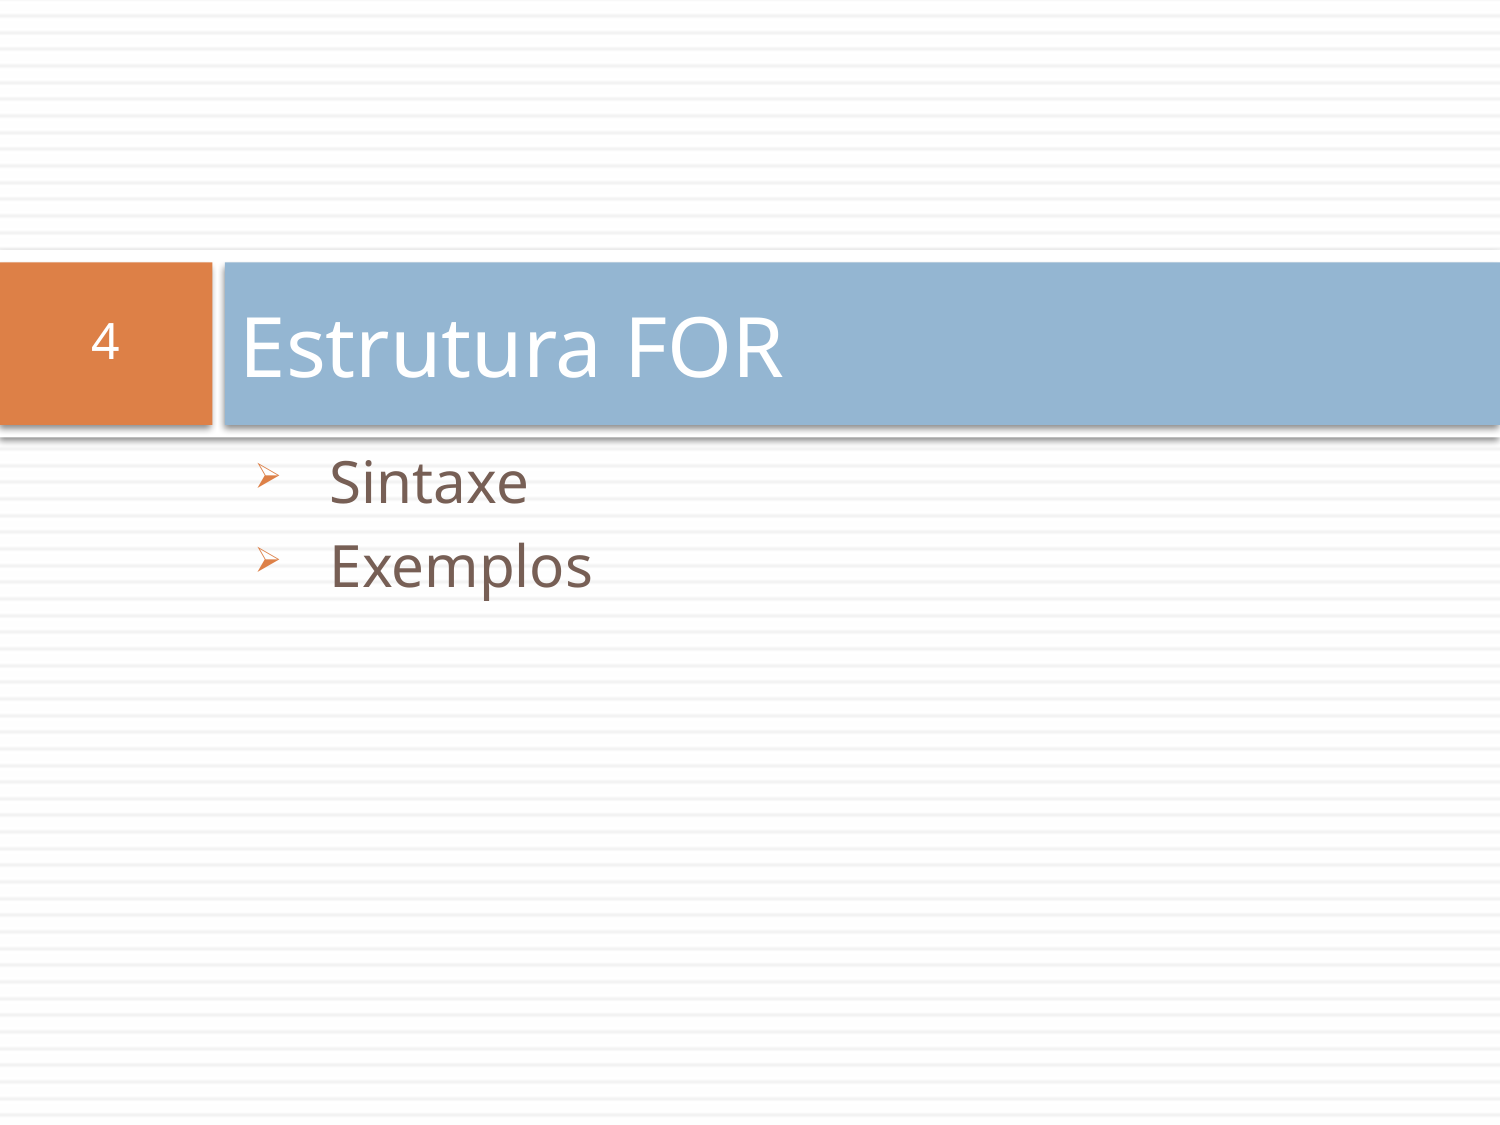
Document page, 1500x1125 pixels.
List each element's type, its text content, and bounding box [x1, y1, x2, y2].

list Sintaxe Exemplos [225, 437, 1500, 1125]
title Estrutura FOR [225, 262, 1500, 425]
slide_number 4 [0, 262, 213, 425]
